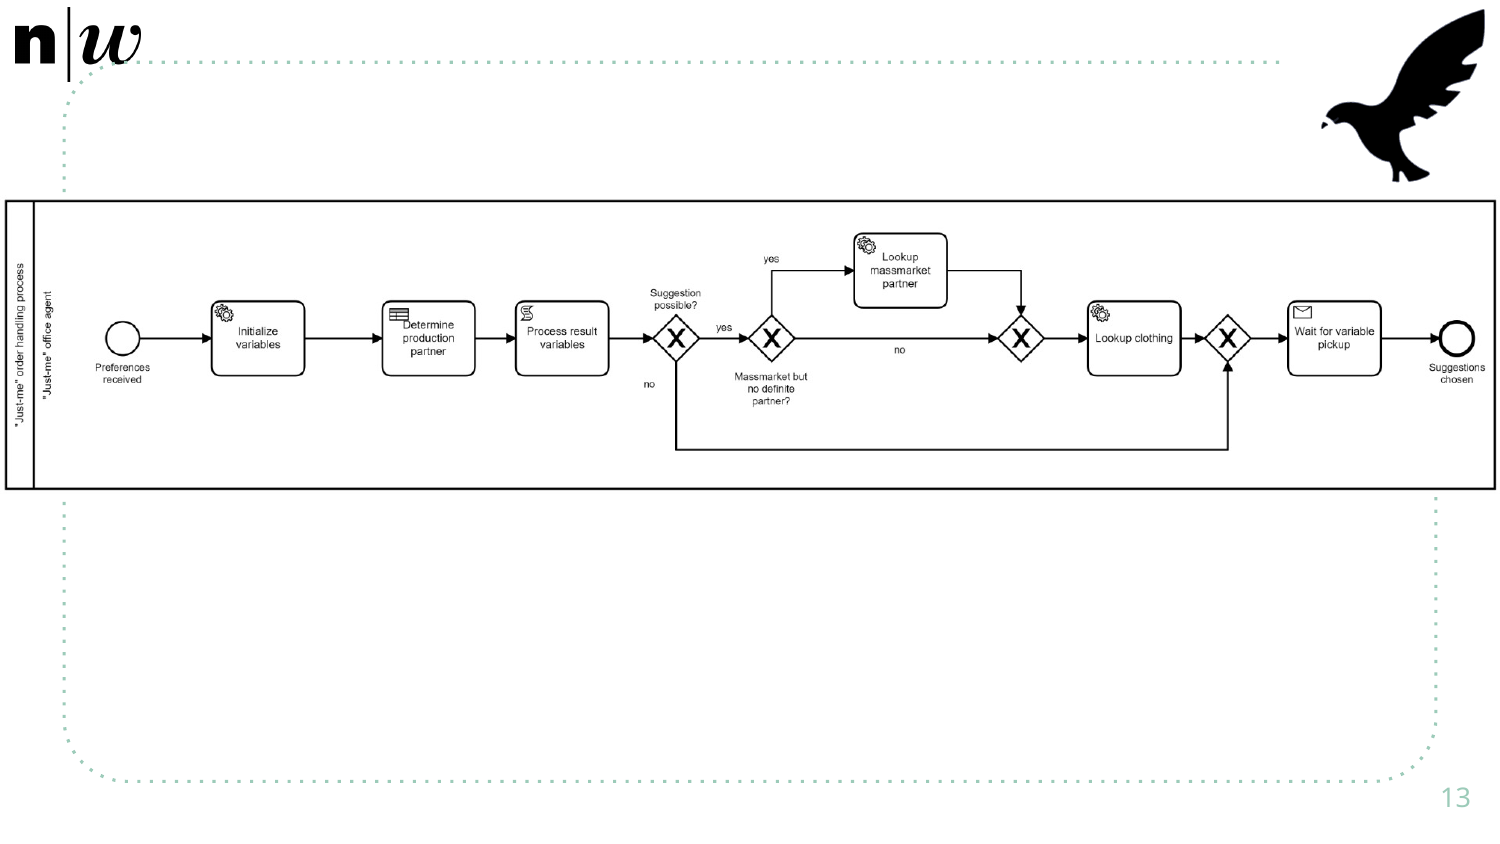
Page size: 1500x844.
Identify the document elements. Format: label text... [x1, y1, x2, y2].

slide_number 13 [1411, 753, 1500, 844]
picture [0, 195, 1500, 495]
picture [15, 7, 141, 82]
picture [1316, 7, 1499, 186]
